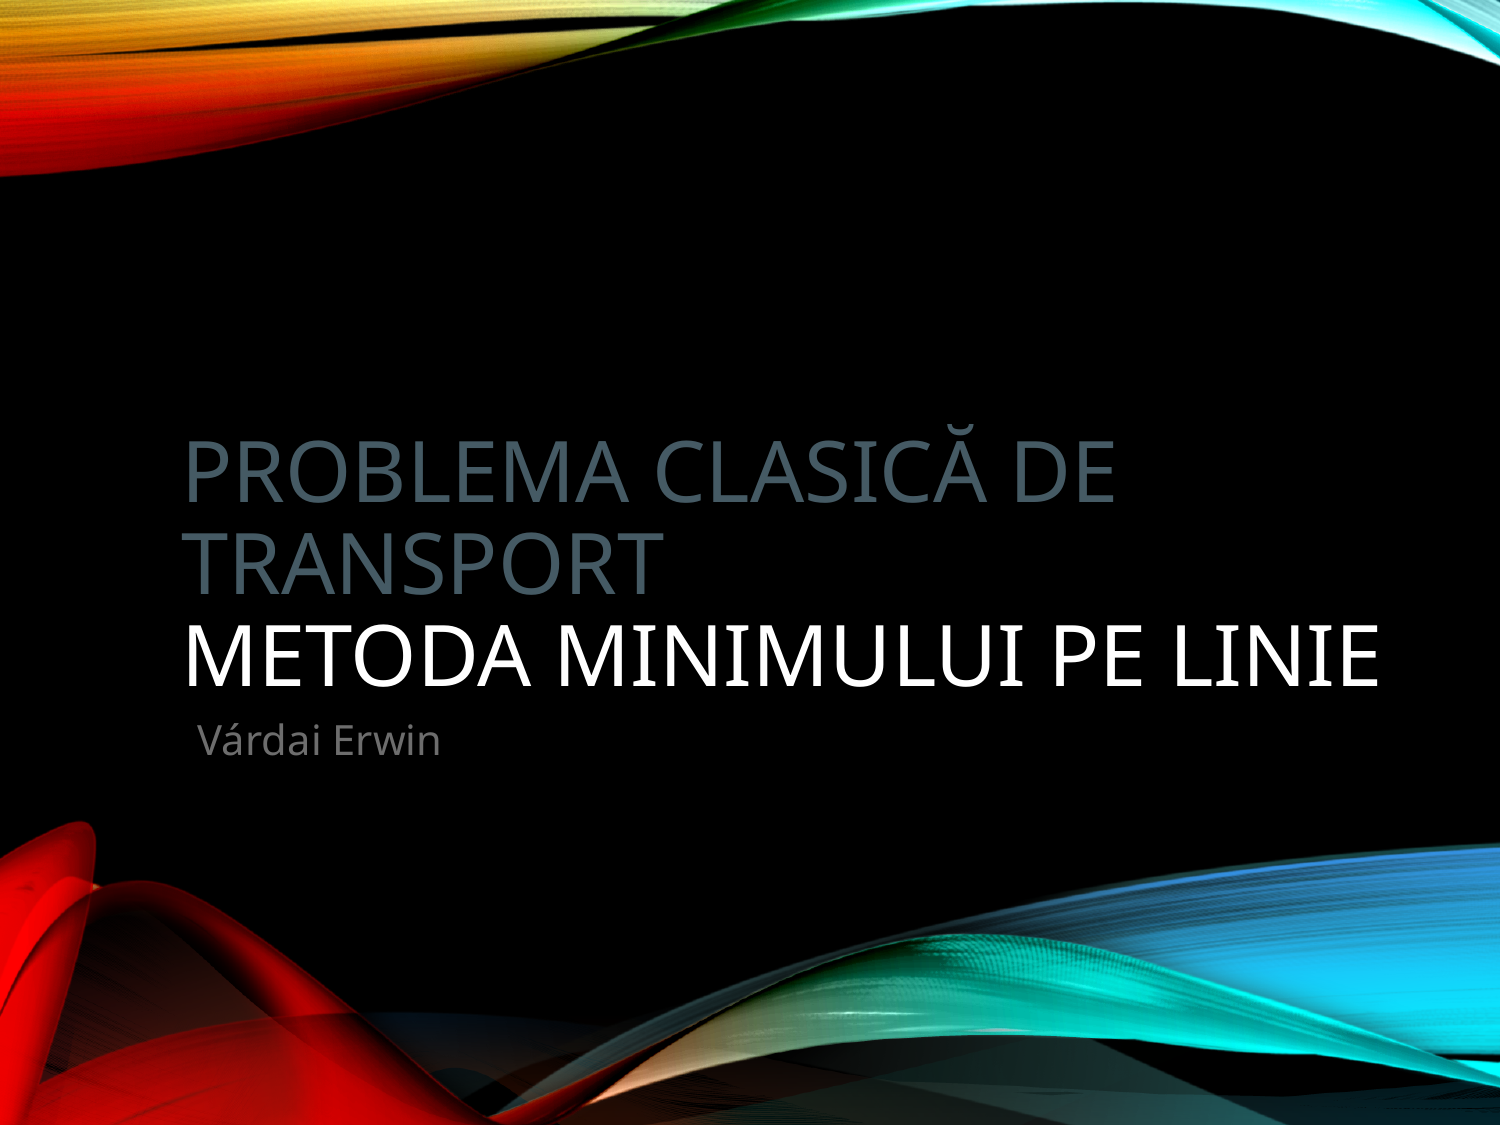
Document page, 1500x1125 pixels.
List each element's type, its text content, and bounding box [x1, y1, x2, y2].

subtitle Várdai Erwin [182, 712, 1383, 825]
picture [0, 819, 1500, 1125]
picture [0, 0, 1500, 178]
title Problema clasică de transport Metoda Minimului pe Linie [166, 412, 1400, 713]
